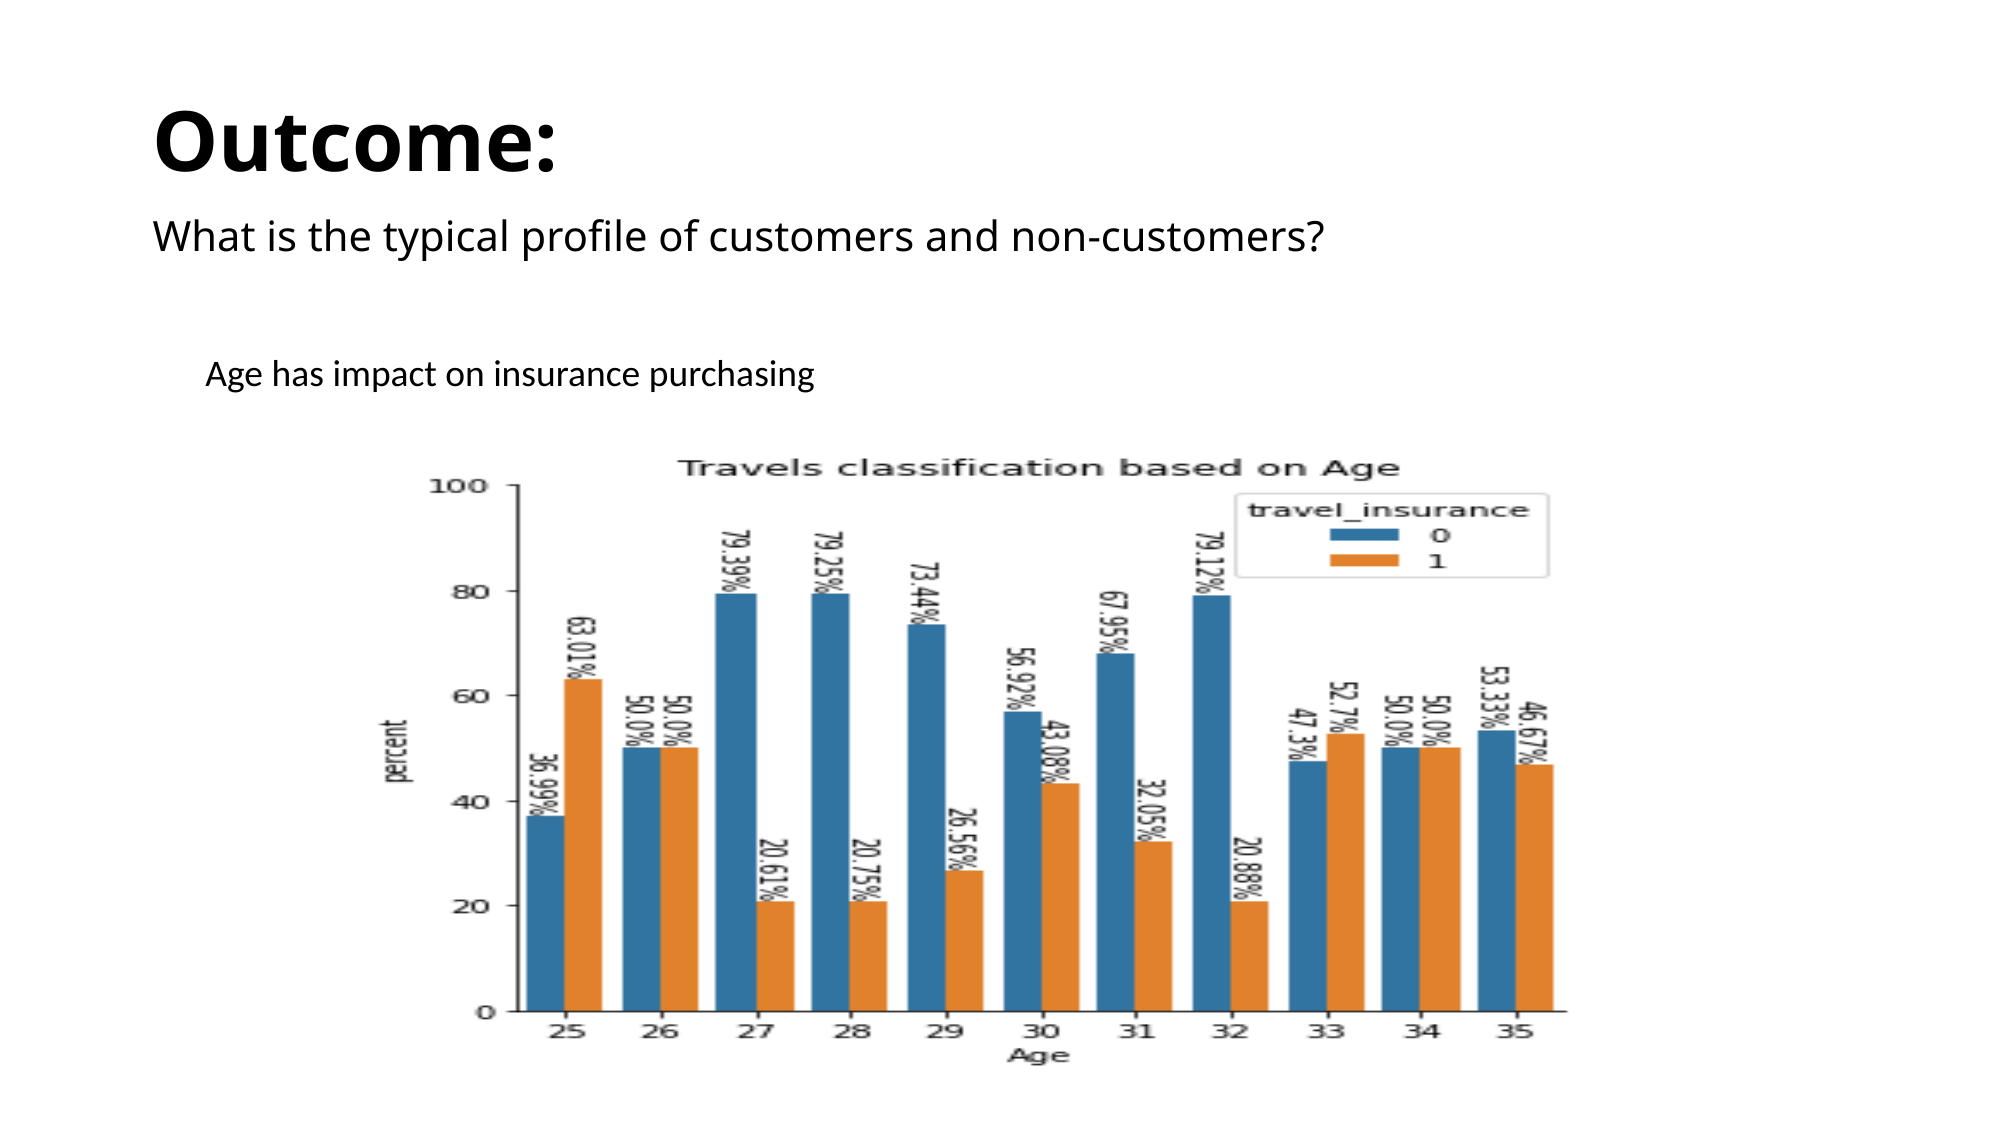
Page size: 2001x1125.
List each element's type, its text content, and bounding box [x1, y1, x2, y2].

list What is the typical profile of customers and non-customers? [137, 208, 1808, 330]
text_box Age has impact on insurance purchasing [190, 341, 1792, 402]
title Outcome: [137, 75, 783, 197]
picture [356, 447, 1589, 1076]
